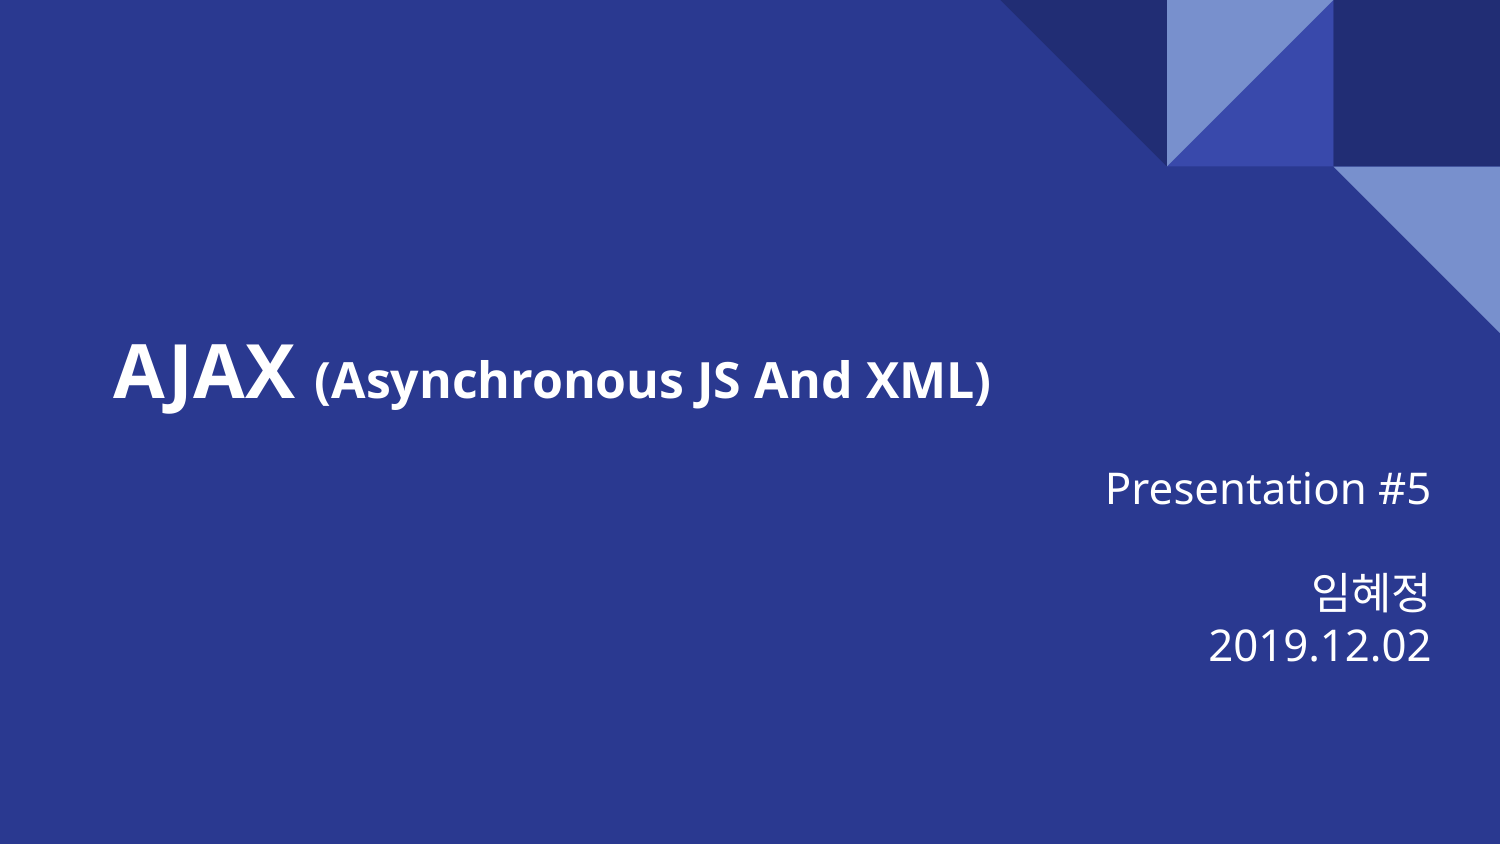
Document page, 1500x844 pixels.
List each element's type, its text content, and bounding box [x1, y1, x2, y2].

subtitle Presentation #5 임혜정 2019.12.02 [98, 445, 1447, 703]
title AJAX (Asynchronous JS And XML) [98, 291, 1447, 429]
